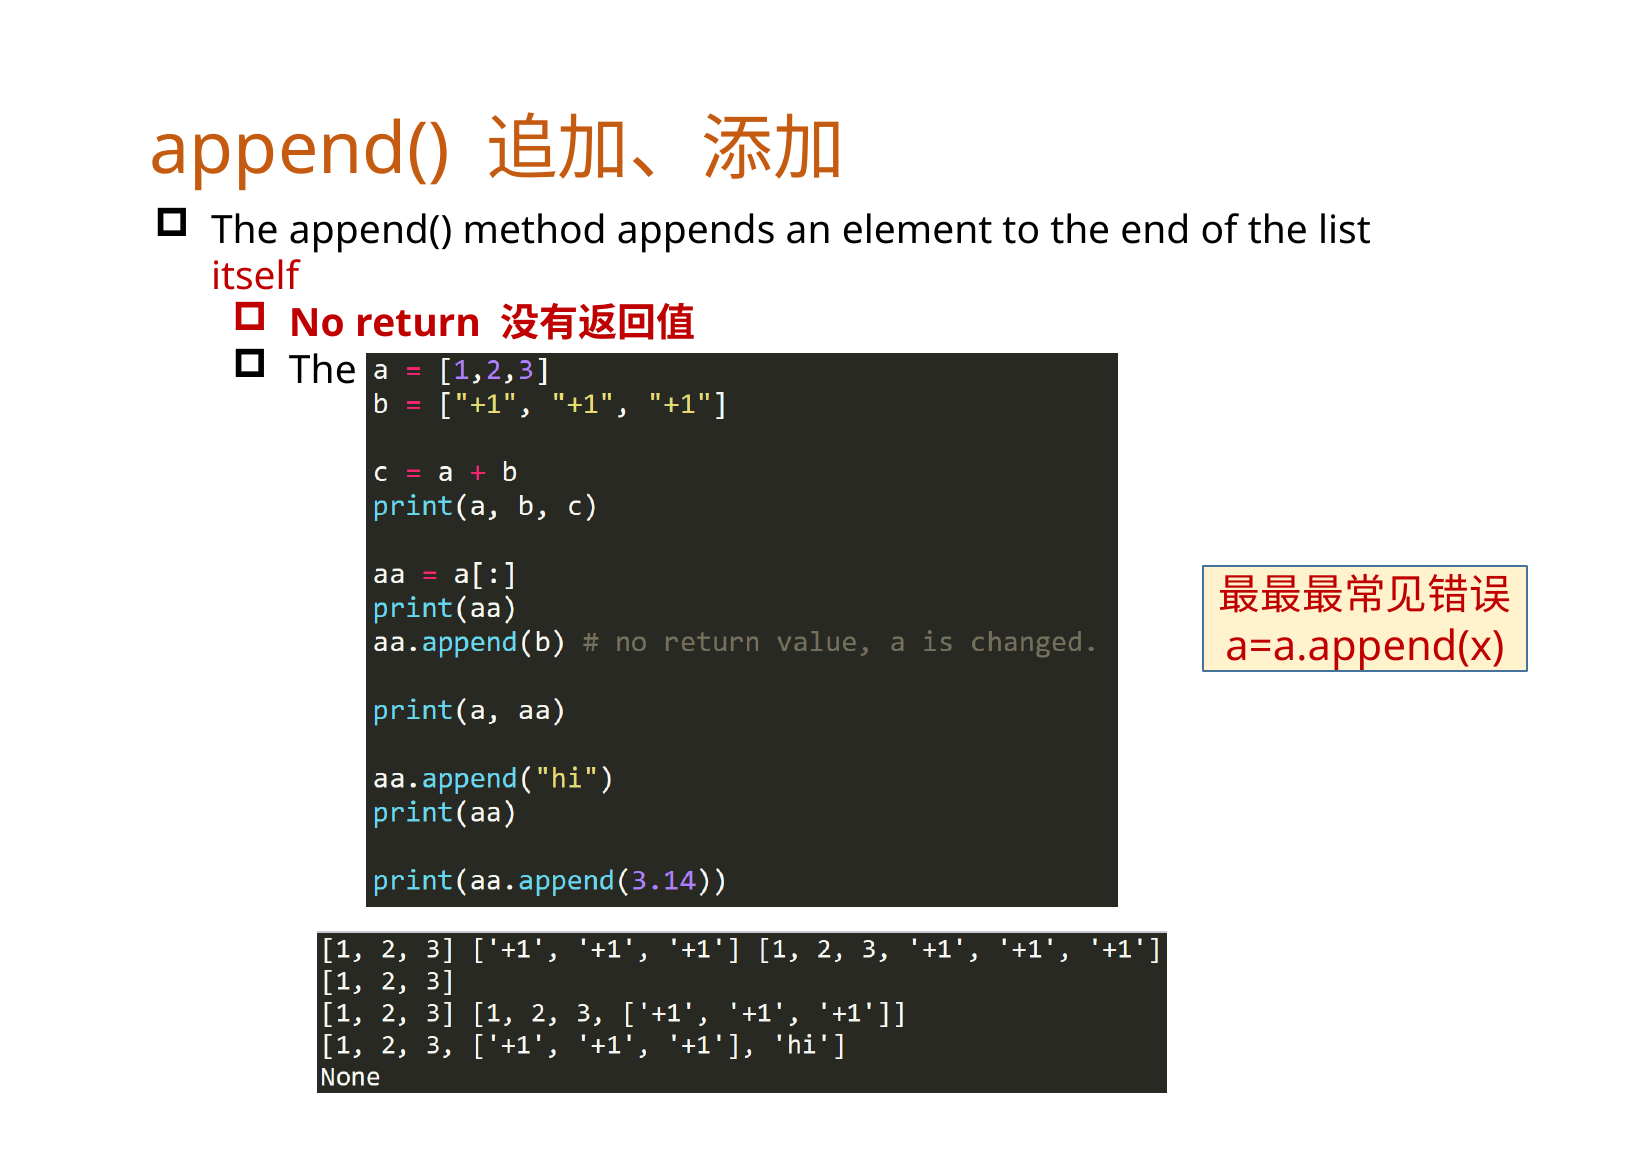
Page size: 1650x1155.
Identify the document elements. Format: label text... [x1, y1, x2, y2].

text_box 最最最常见错误 a=a.append(x) [1202, 565, 1528, 672]
text_box append() 追加、添加 [134, 94, 860, 196]
picture [365, 353, 1118, 907]
text_box The append() method appends an element to the end of the list itself No return 没有返回值 The list itself will be changed [139, 196, 1475, 399]
picture [317, 931, 1167, 1093]
